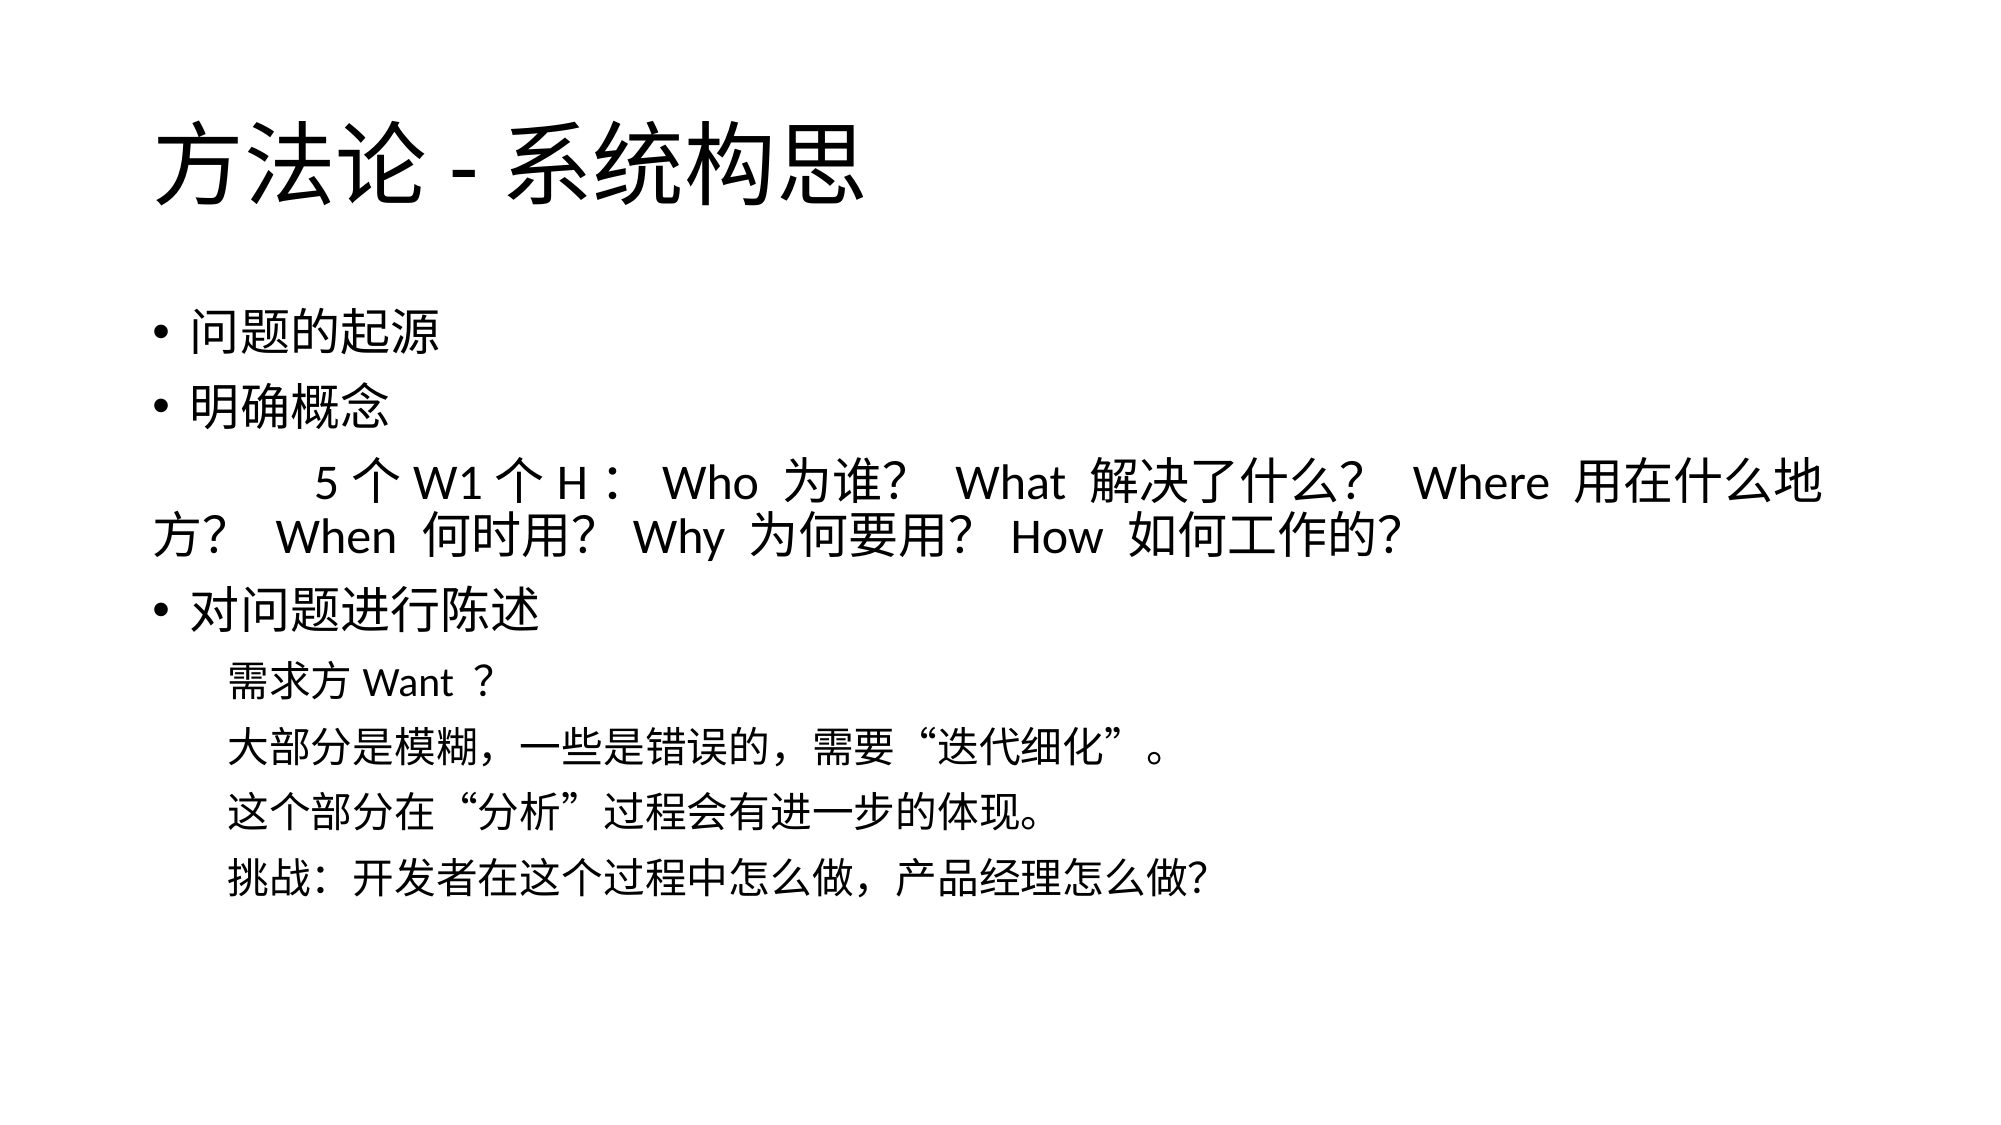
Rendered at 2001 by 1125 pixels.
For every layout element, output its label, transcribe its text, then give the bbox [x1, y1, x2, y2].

list 问题的起源 明确概念 5个W1个H：Who 为谁？ What 解决了什么？ Where 用在什么地方？ When 何时用？Why 为何要用？How 如何工作的？ 对问题进行陈述 需求方Want ？ 大部分是模糊，一些是错误的，需要“迭代细化”。 这个部分在“分析”过程会有进一步的体现。 挑战：开发者在这个过程中怎么做，产品经理怎么做？ [137, 299, 1863, 1014]
title 方法论-系统构思 [137, 59, 1863, 278]
